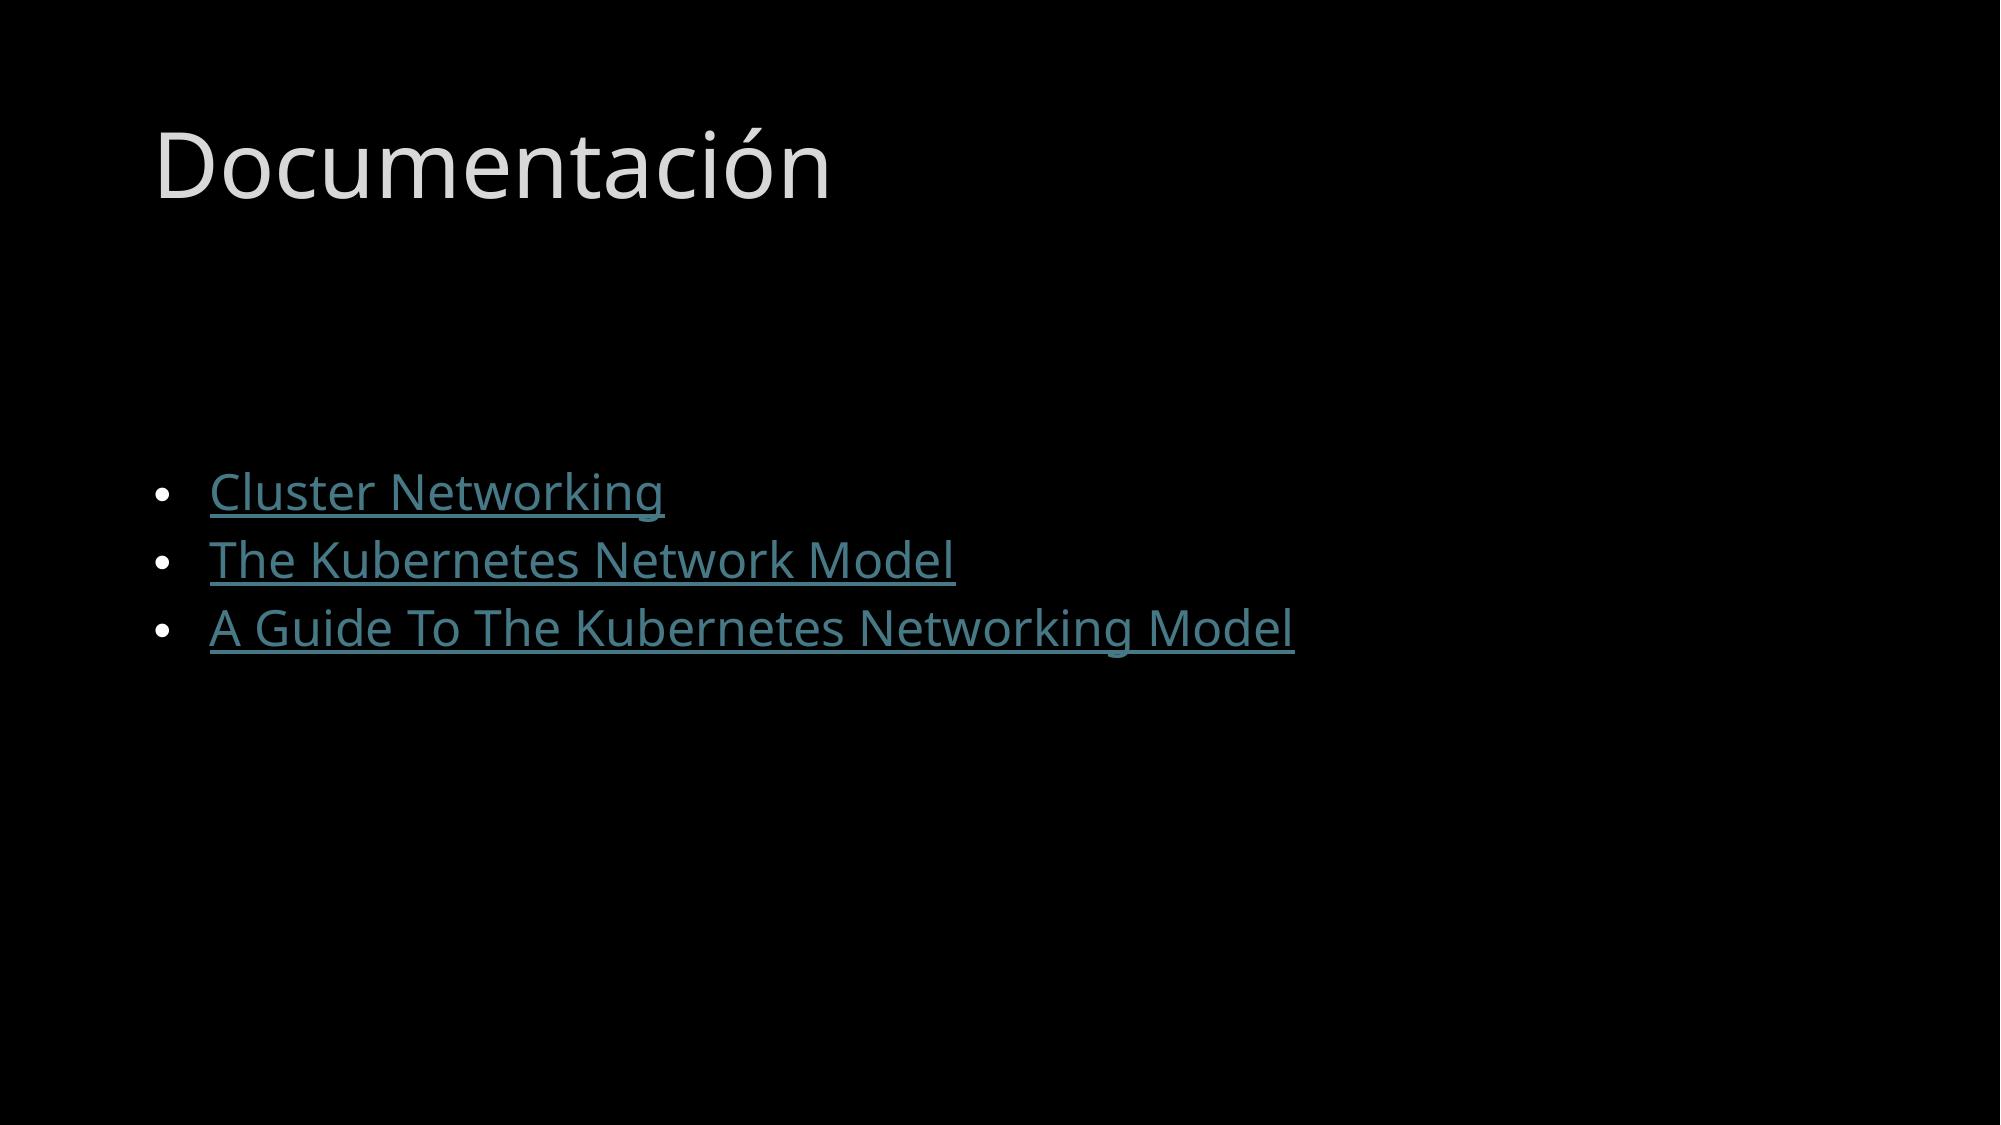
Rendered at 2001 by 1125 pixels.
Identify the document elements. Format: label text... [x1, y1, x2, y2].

text_box Cluster Networking The Kubernetes Network Model A Guide To The Kubernetes Networking Model [138, 452, 1318, 673]
title Documentación [137, 59, 1863, 278]
